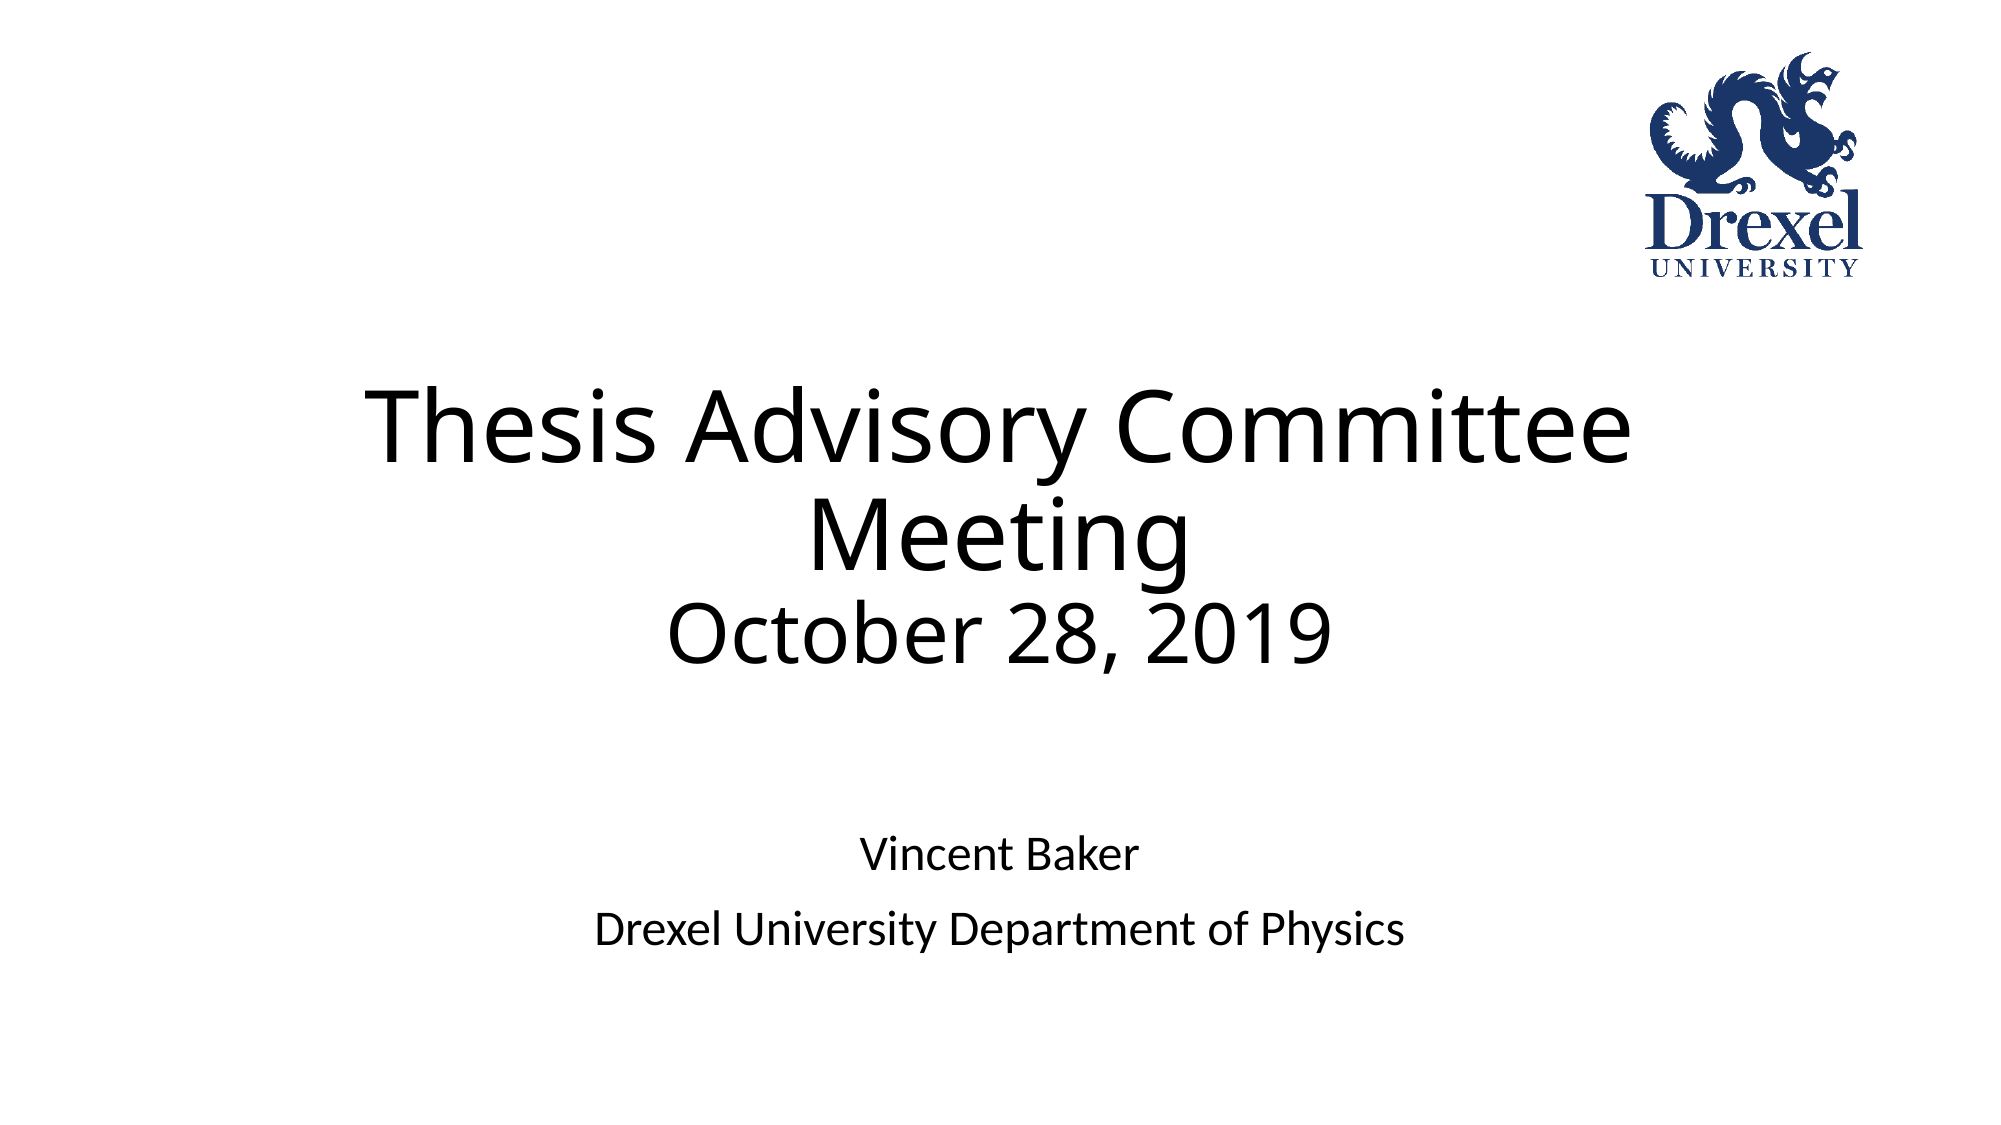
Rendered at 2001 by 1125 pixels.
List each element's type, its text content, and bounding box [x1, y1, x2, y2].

subtitle Vincent Baker Drexel University Department of Physics [249, 819, 1750, 1092]
picture [1645, 52, 1863, 277]
title Thesis Advisory Committee Meeting October 28, 2019 [249, 297, 1750, 690]
